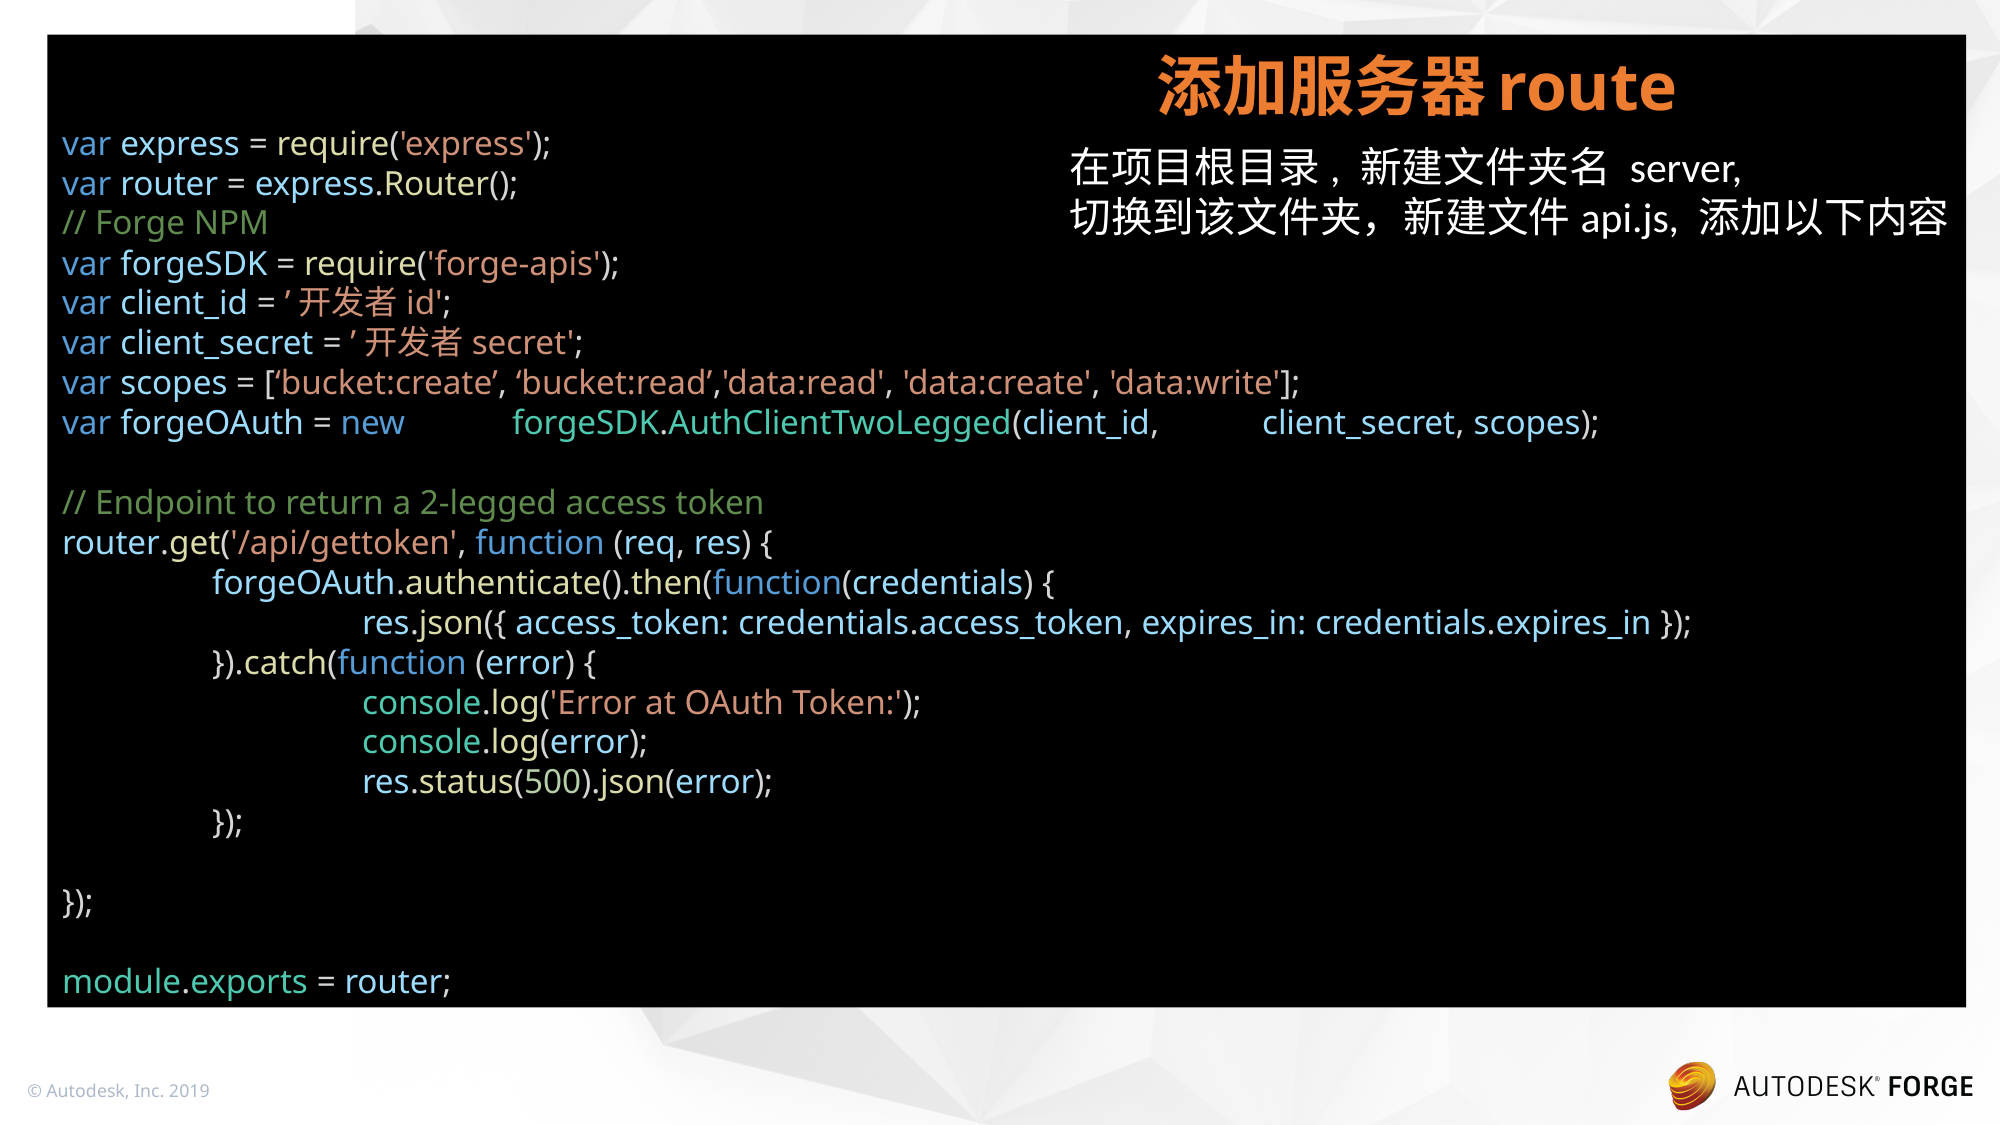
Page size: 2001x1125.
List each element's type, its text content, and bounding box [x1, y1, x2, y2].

title 添加服务器route [1141, 45, 2000, 133]
picture [1659, 1052, 1982, 1120]
text_box 在项目根目录, 新建文件夹名 server, 切换到该文件夹，新建文件api.js, 添加以下内容 [1054, 133, 2000, 348]
text_box var express = require('express'); var router = express.Router(); // Forge NPM var forgeSDK = require('forge-apis'); var client_id = ’开发者id'; var client_secret = ’开发者secret'; var scopes = [‘bucket:create’, ‘bucket:read’,'data:read', 'data:create', 'data:write']; var forgeOAuth = new forgeSDK.AuthClientTwoLegged(client_id, client_secret, scopes); // Endpoint to return a 2-legged access token router.get('/api/gettoken', function (req, res) { forgeOAuth.authenticate().then(function(credentials) { res.json({ access_token: credentials.access_token, expires_in: credentials.expires_in }); }).catch(function (error) { console.log('Error at OAuth Token:'); console.log(error); res.status(500).json(error); }); }); module.exports = router; [47, 34, 1967, 1008]
